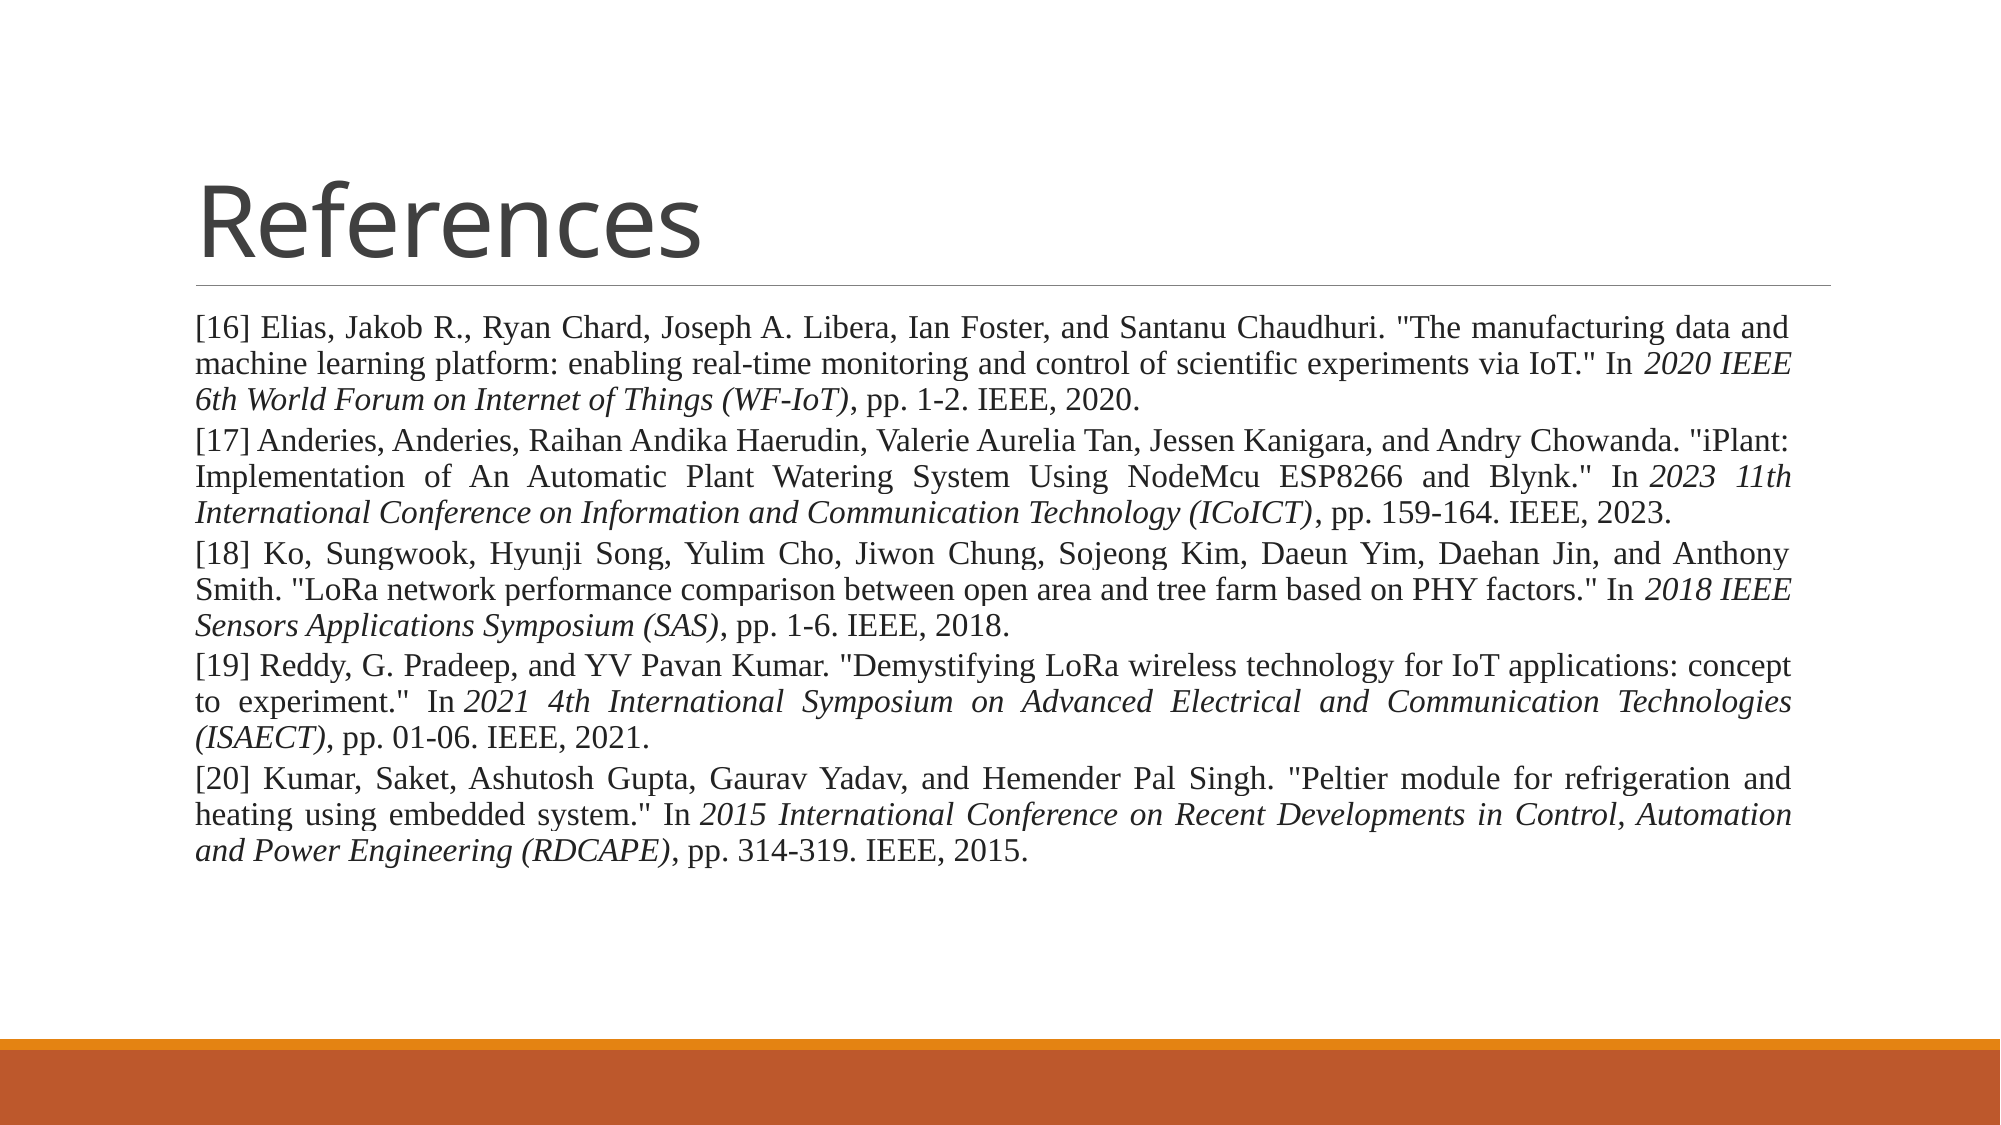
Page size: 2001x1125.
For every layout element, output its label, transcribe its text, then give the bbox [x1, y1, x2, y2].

list [16] Elias, Jakob R., Ryan Chard, Joseph A. Libera, Ian Foster, and Santanu Chaudhuri. "The manufacturing data and machine learning platform: enabling real-time monitoring and control of scientific experiments via IoT." In 2020 IEEE 6th World Forum on Internet of Things (WF-IoT), pp. 1-2. IEEE, 2020. [17] Anderies, Anderies, Raihan Andika Haerudin, Valerie Aurelia Tan, Jessen Kanigara, and Andry Chowanda. "iPlant: Implementation of An Automatic Plant Watering System Using NodeMcu ESP8266 and Blynk." In 2023 11th International Conference on Information and Communication Technology (ICoICT), pp. 159-164. IEEE, 2023. [18] Ko, Sungwook, Hyunji Song, Yulim Cho, Jiwon Chung, Sojeong Kim, Daeun Yim, Daehan Jin, and Anthony Smith. "LoRa network performance comparison between open area and tree farm based on PHY factors." In 2018 IEEE Sensors Applications Symposium (SAS), pp. 1-6. IEEE, 2018. [19] Reddy, G. Pradeep, and YV Pavan Kumar. "Demystifying LoRa wireless technology for IoT applications: concept to experiment." In 2021 4th International Symposium on Advanced Electrical and Communication Technologies (ISAECT), pp. 01-06. IEEE, 2021. [20] Kumar, Saket, Ashutosh Gupta, Gaurav Yadav, and Hemender Pal Singh. "Peltier module for refrigeration and heating using embedded system." In 2015 International Conference on Recent Developments in Control, Automation and Power Engineering (RDCAPE), pp. 314-319. IEEE, 2015. [180, 302, 1830, 963]
title References [180, 47, 1830, 285]
